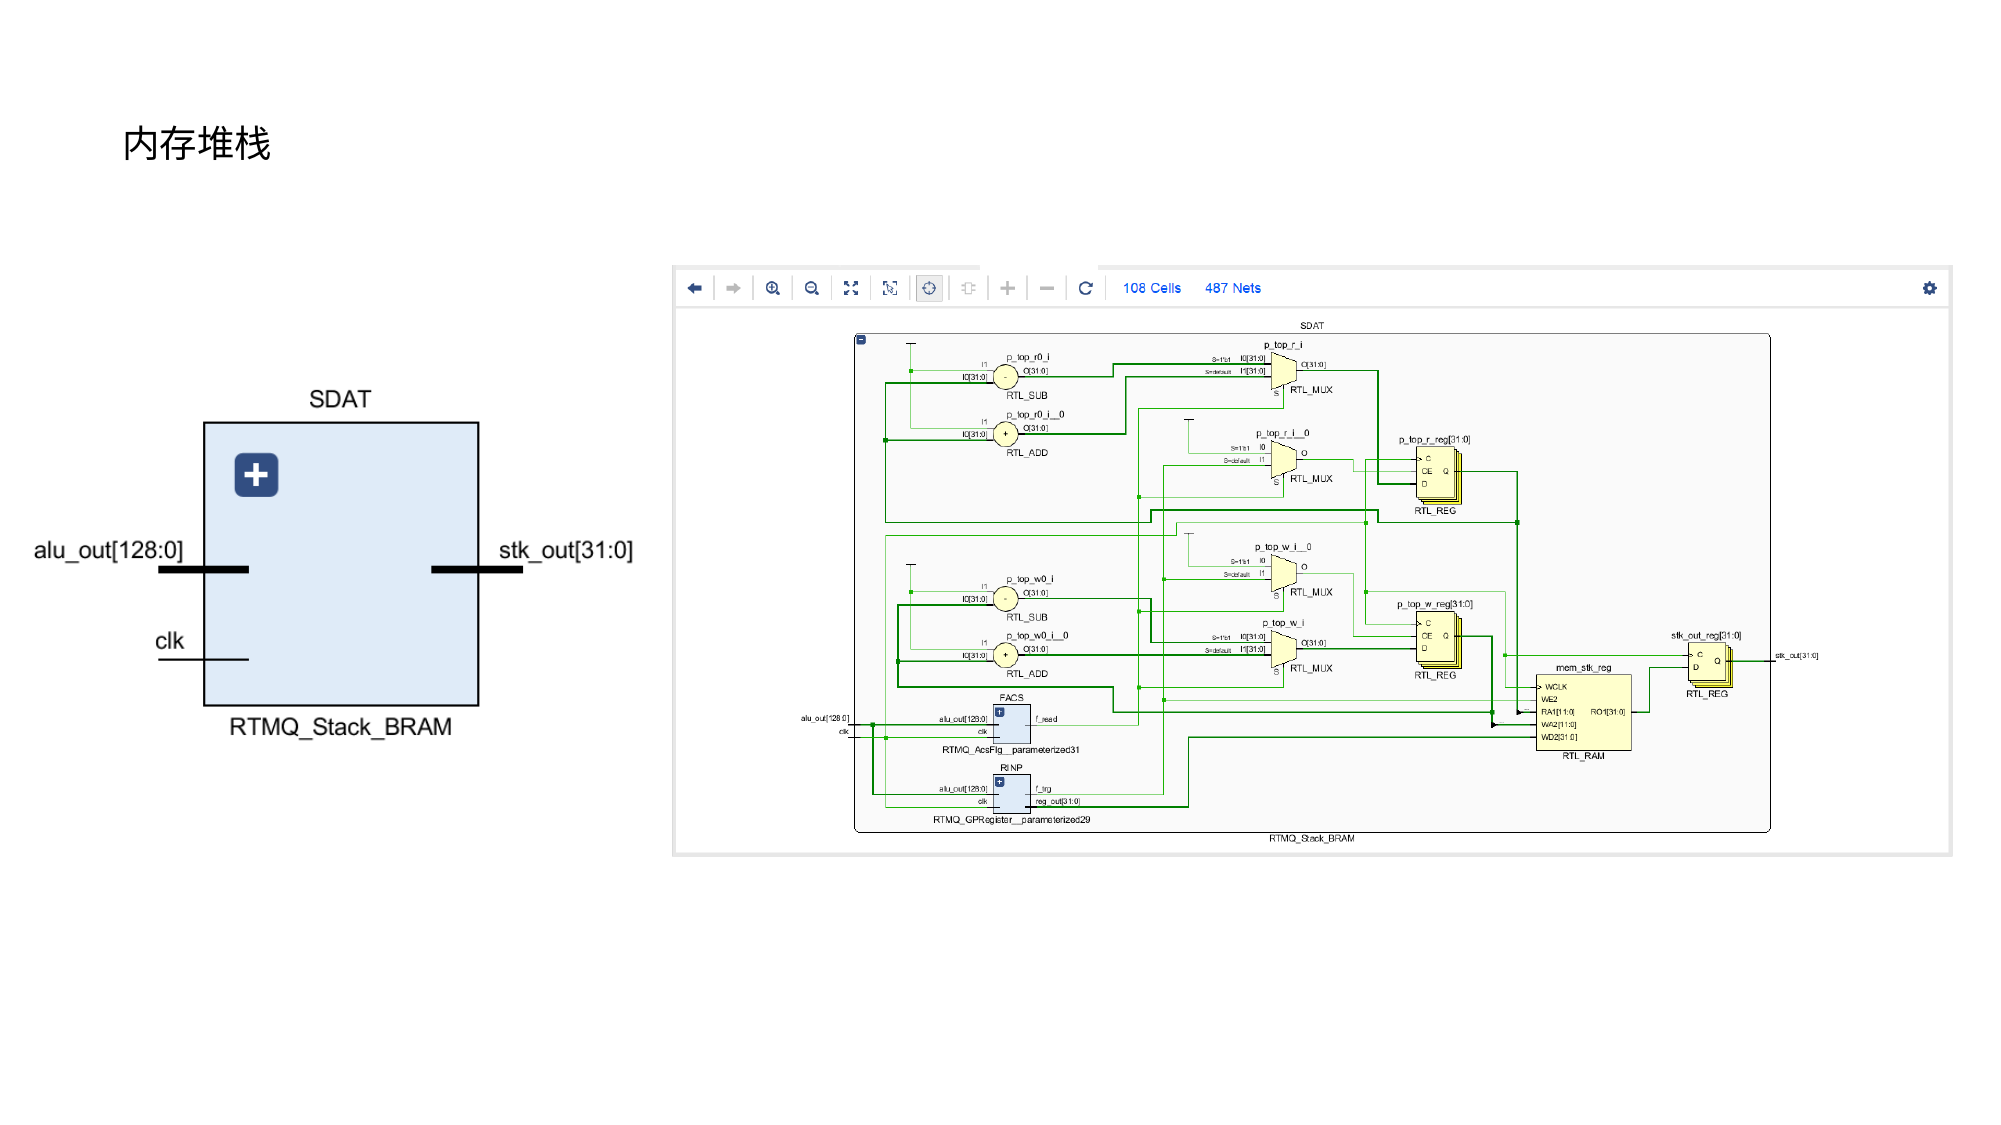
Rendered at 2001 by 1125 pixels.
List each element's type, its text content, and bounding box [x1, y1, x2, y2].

text_box 内存堆栈 [107, 112, 288, 173]
picture [0, 265, 1956, 860]
